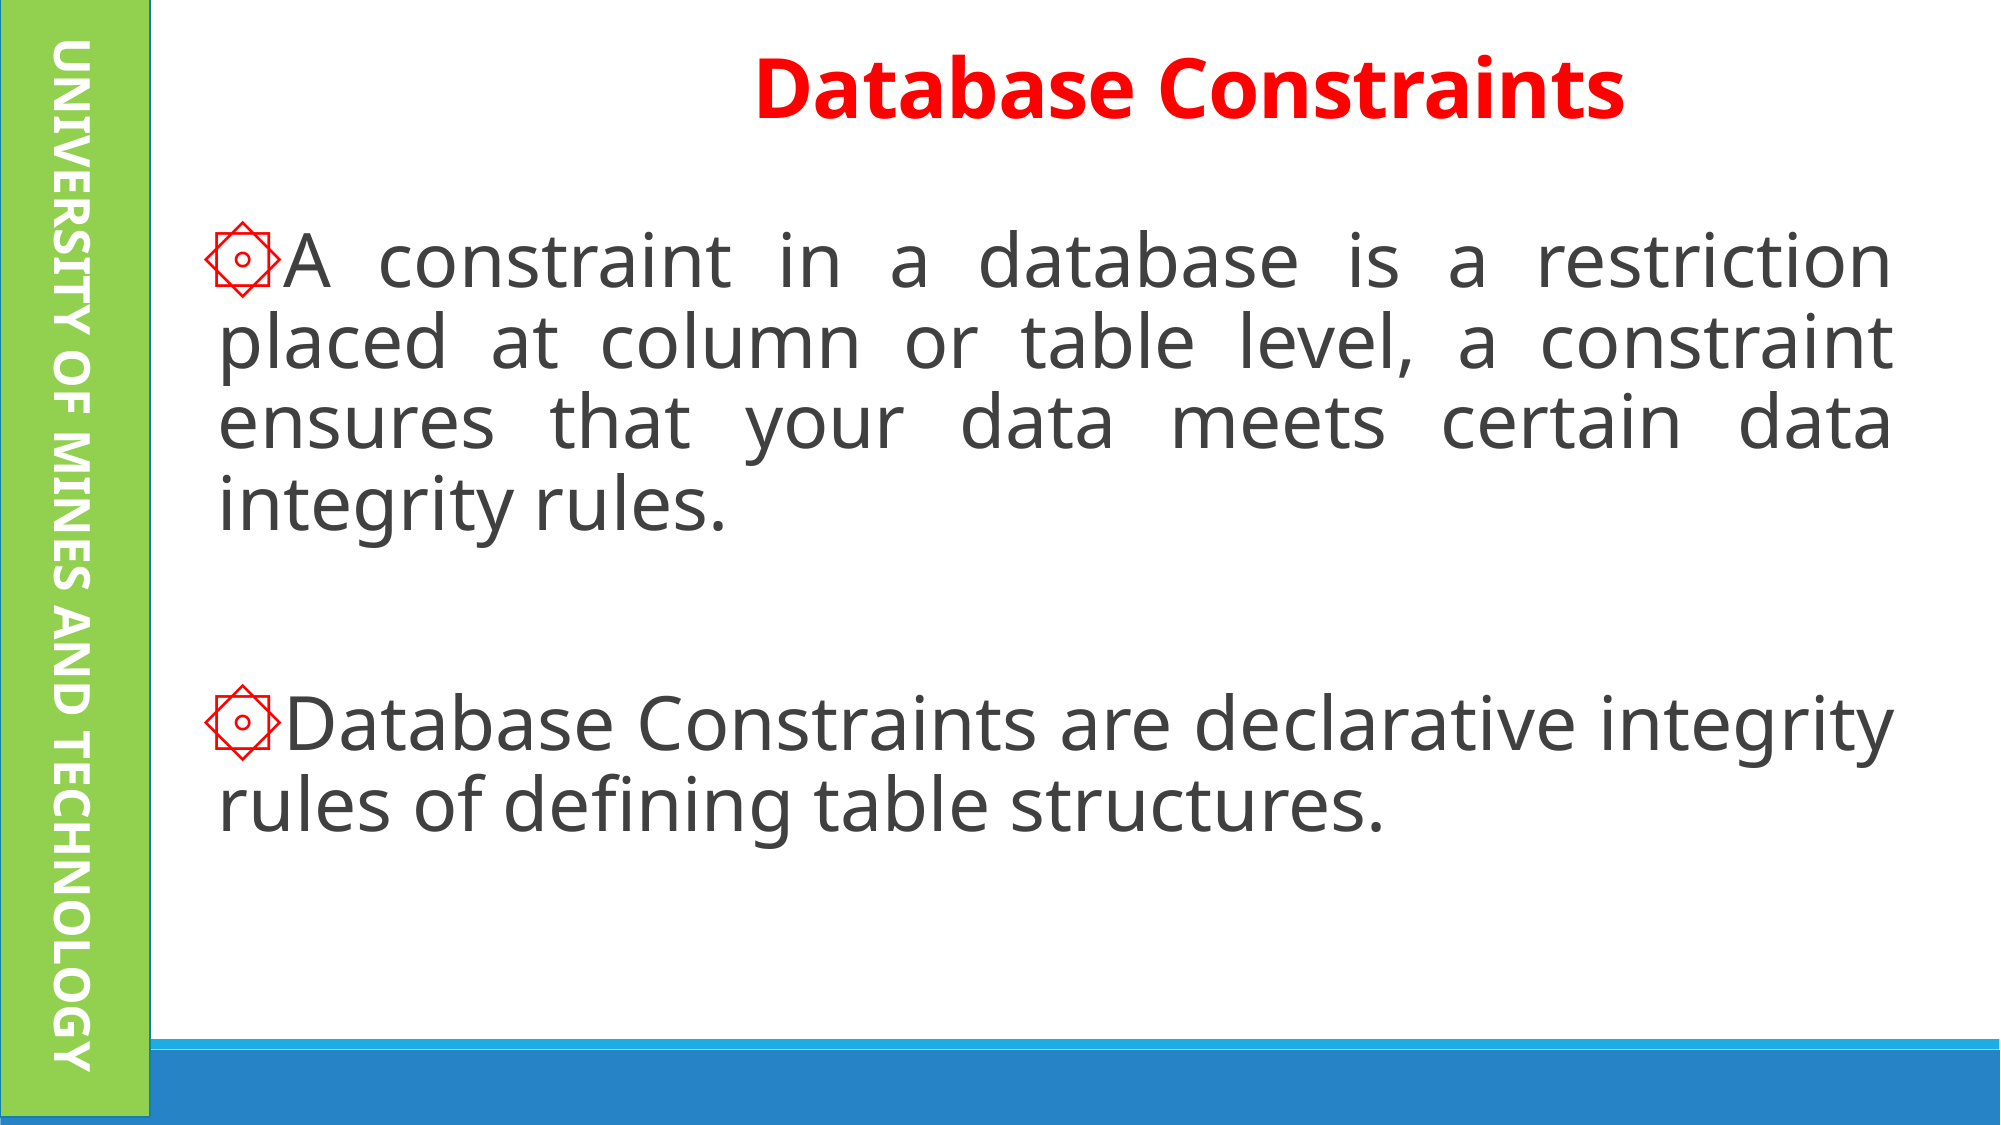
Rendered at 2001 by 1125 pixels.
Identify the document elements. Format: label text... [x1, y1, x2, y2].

list A constraint in a database is a restriction placed at column or table level, a constraint ensures that your data meets certain data integrity rules. Database Constraints are declarative integrity rules of defining table structures. [202, 214, 1896, 1068]
text_box UNIVERSITY OF MINES AND TECHNOLOGY [0, 0, 151, 1118]
title Database Constraints [737, 13, 2000, 144]
